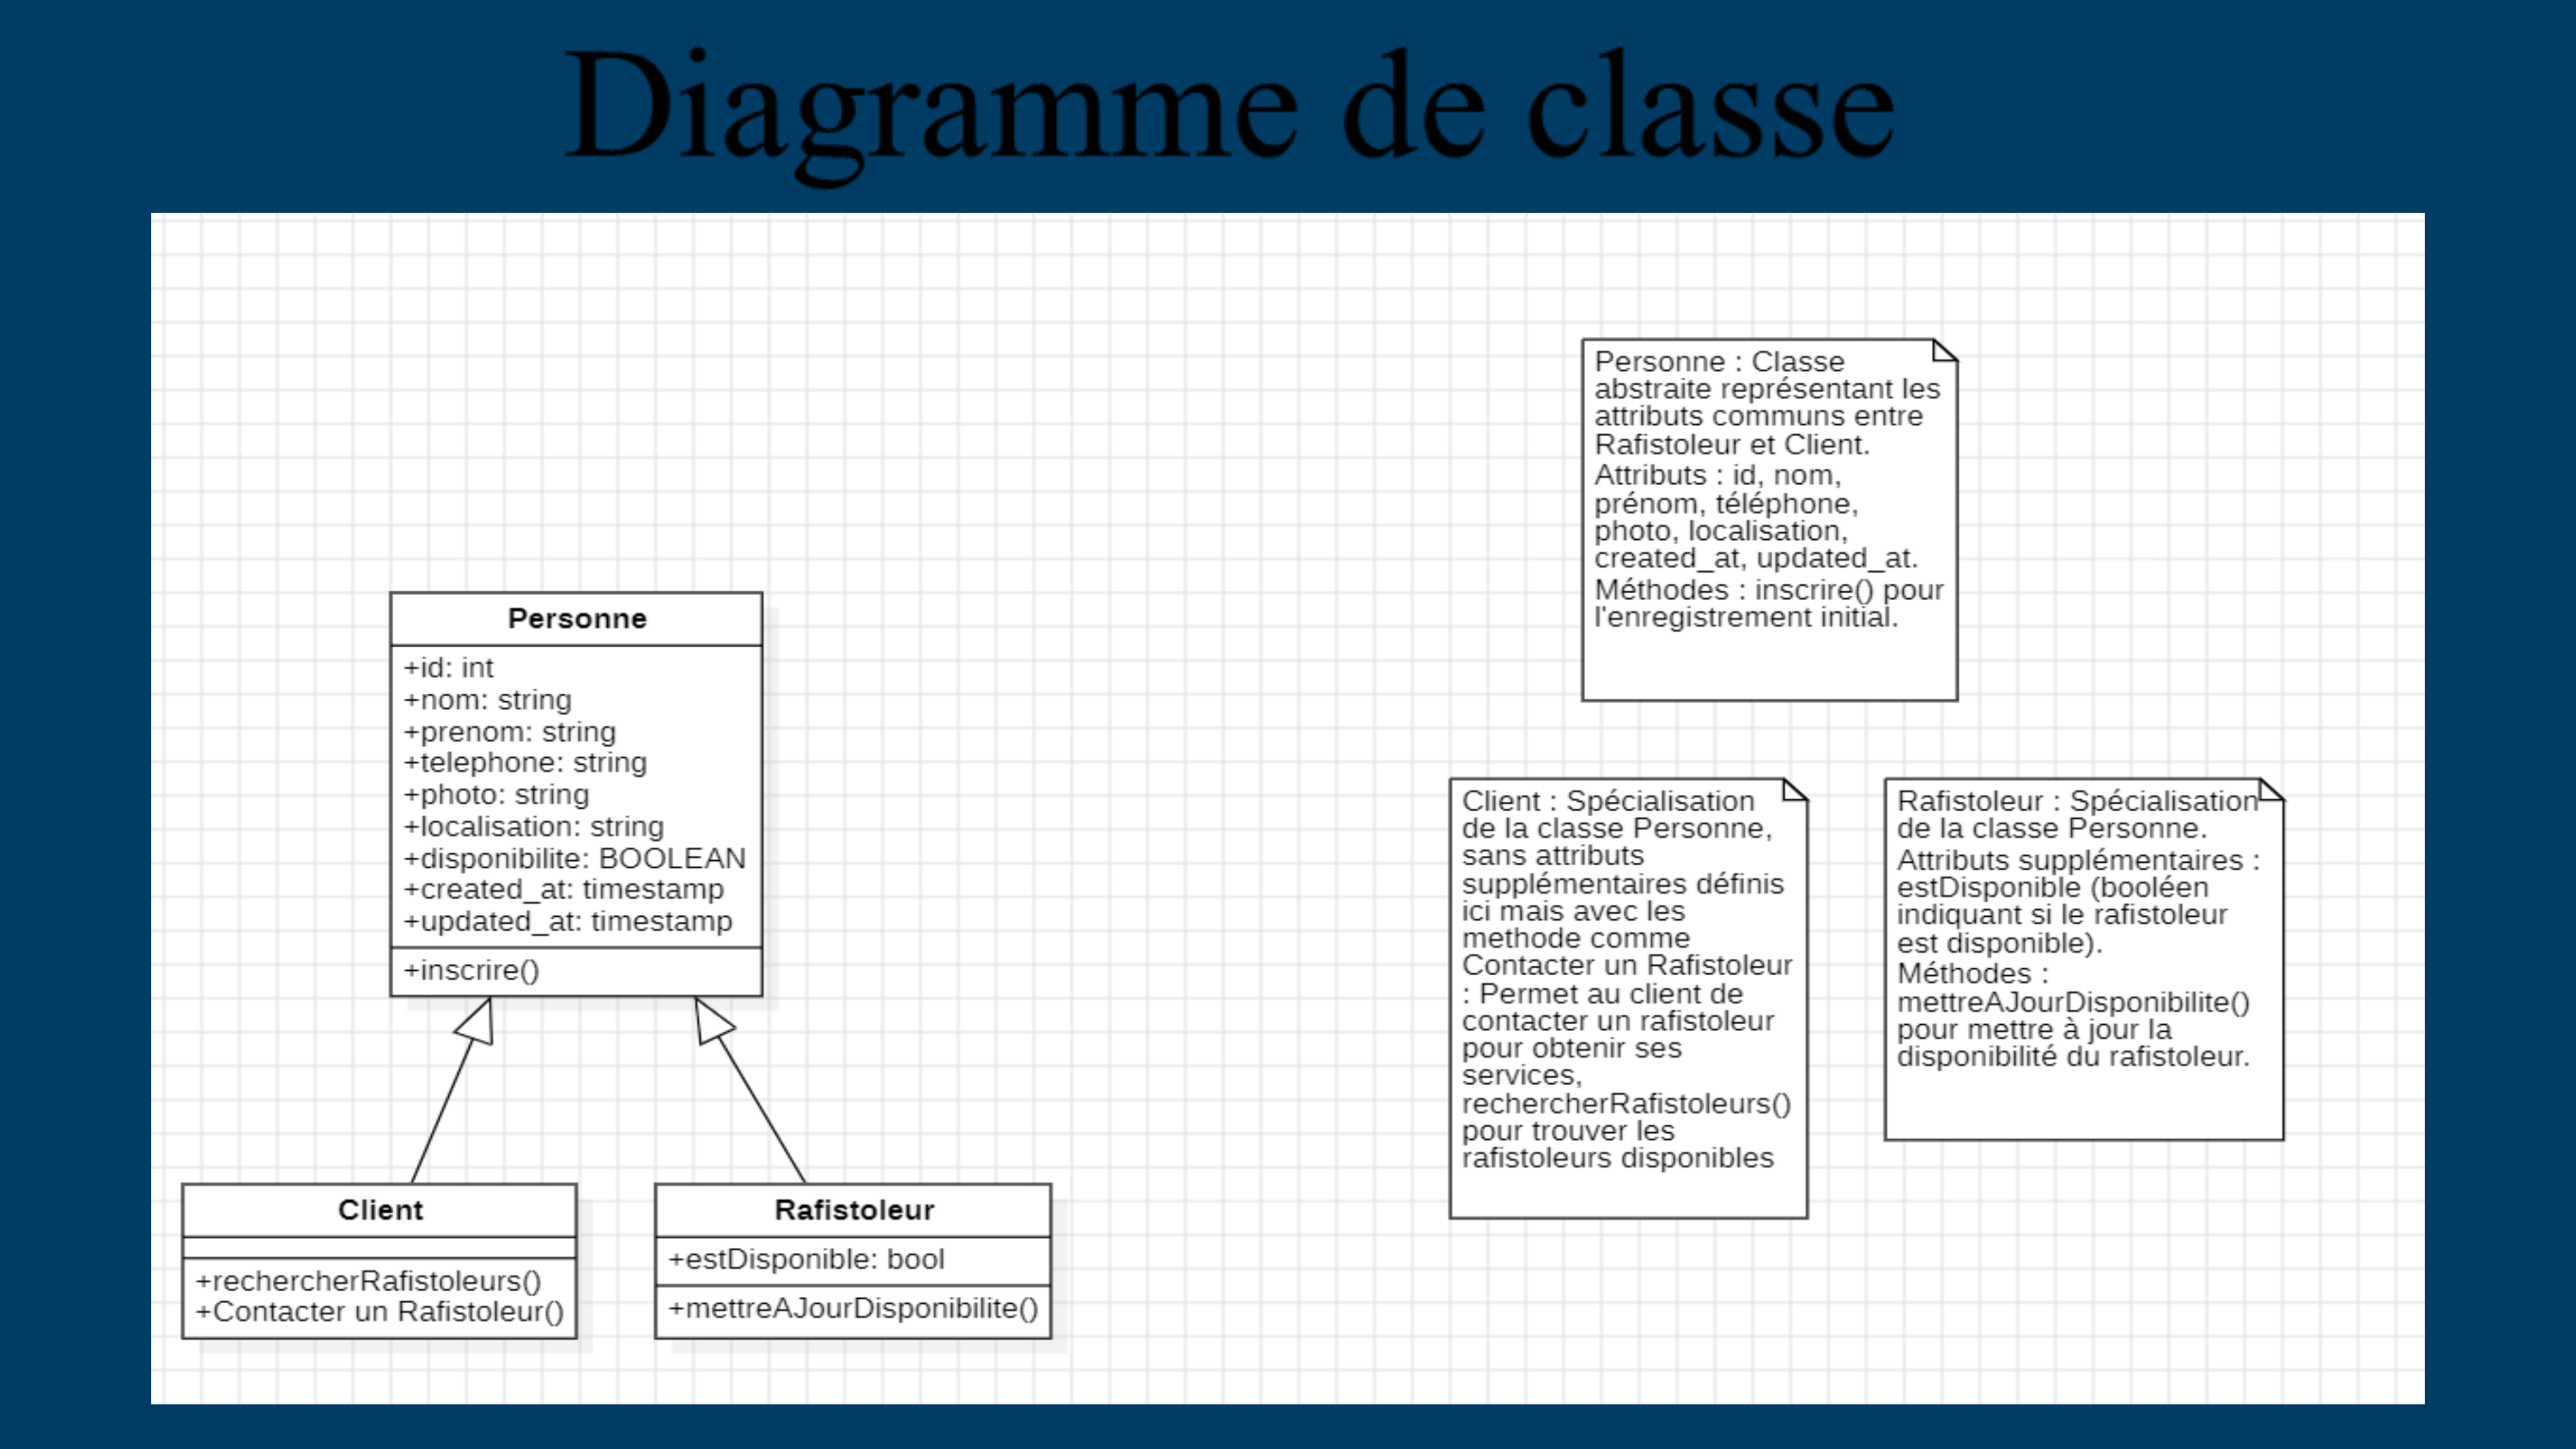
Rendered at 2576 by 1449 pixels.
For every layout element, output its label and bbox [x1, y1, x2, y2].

text_box [468, 28, 1990, 210]
picture [151, 213, 2425, 1405]
